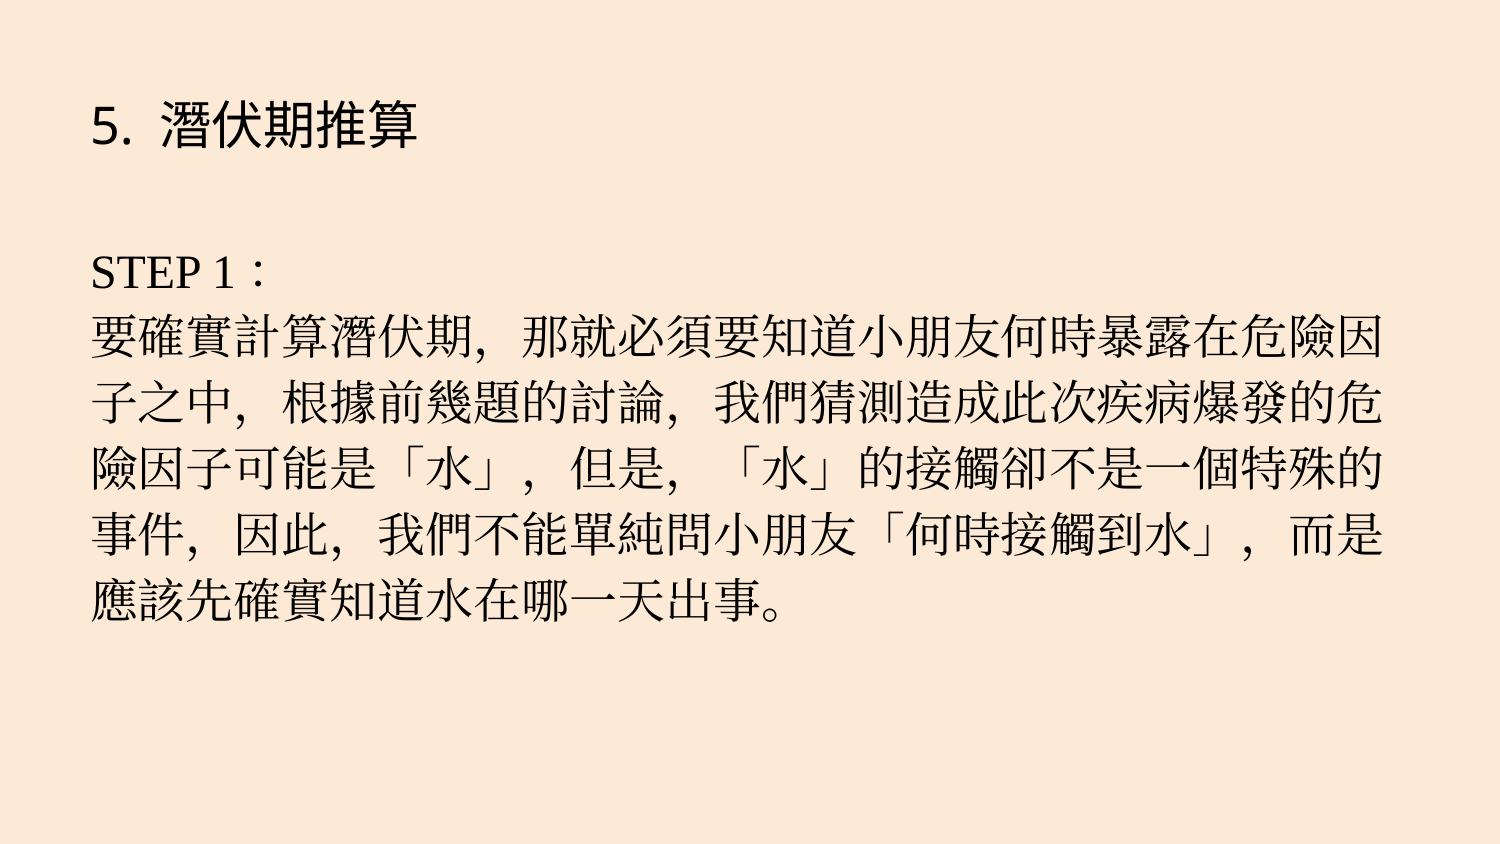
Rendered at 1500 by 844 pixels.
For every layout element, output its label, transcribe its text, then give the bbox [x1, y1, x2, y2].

list STEP 1： 要確實計算潛伏期，那就必須要知道小朋友何時暴露在危險因子之中，根據前幾題的討論，我們猜測造成此次疾病爆發的危險因子可能是「水」，但是，「水」的接觸卻不是一個特殊的事件，因此，我們不能單純問小朋友「何時接觸到水」，而是應該先確實知道水在哪一天出事。 [75, 216, 1425, 844]
title 5. 潛伏期推算 [75, 83, 1340, 163]
